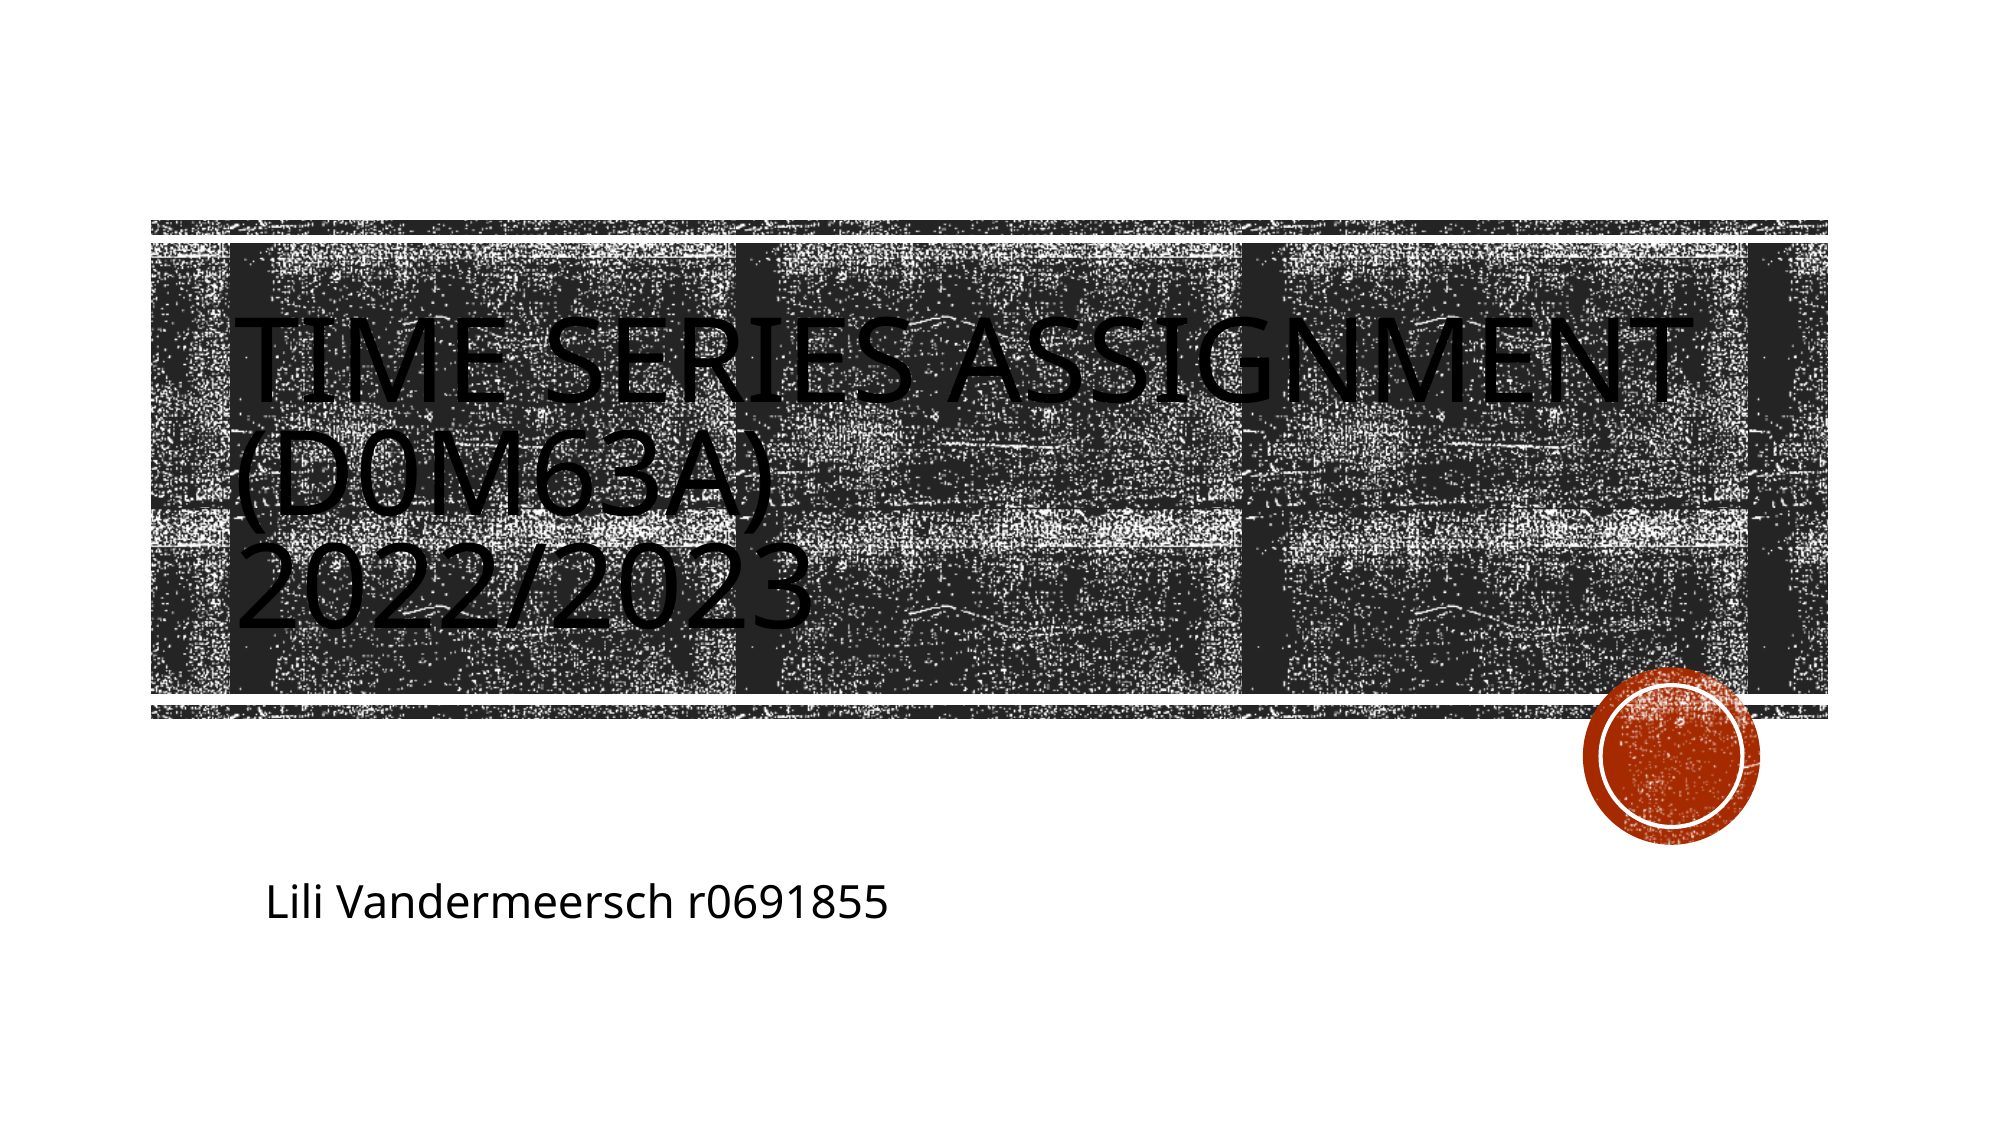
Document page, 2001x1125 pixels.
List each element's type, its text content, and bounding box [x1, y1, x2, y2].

title Time Series Assignment (D0M63a) 2022/2023 [219, 286, 1720, 678]
subtitle Lili Vandermeersch r0691855 [249, 791, 1750, 1063]
